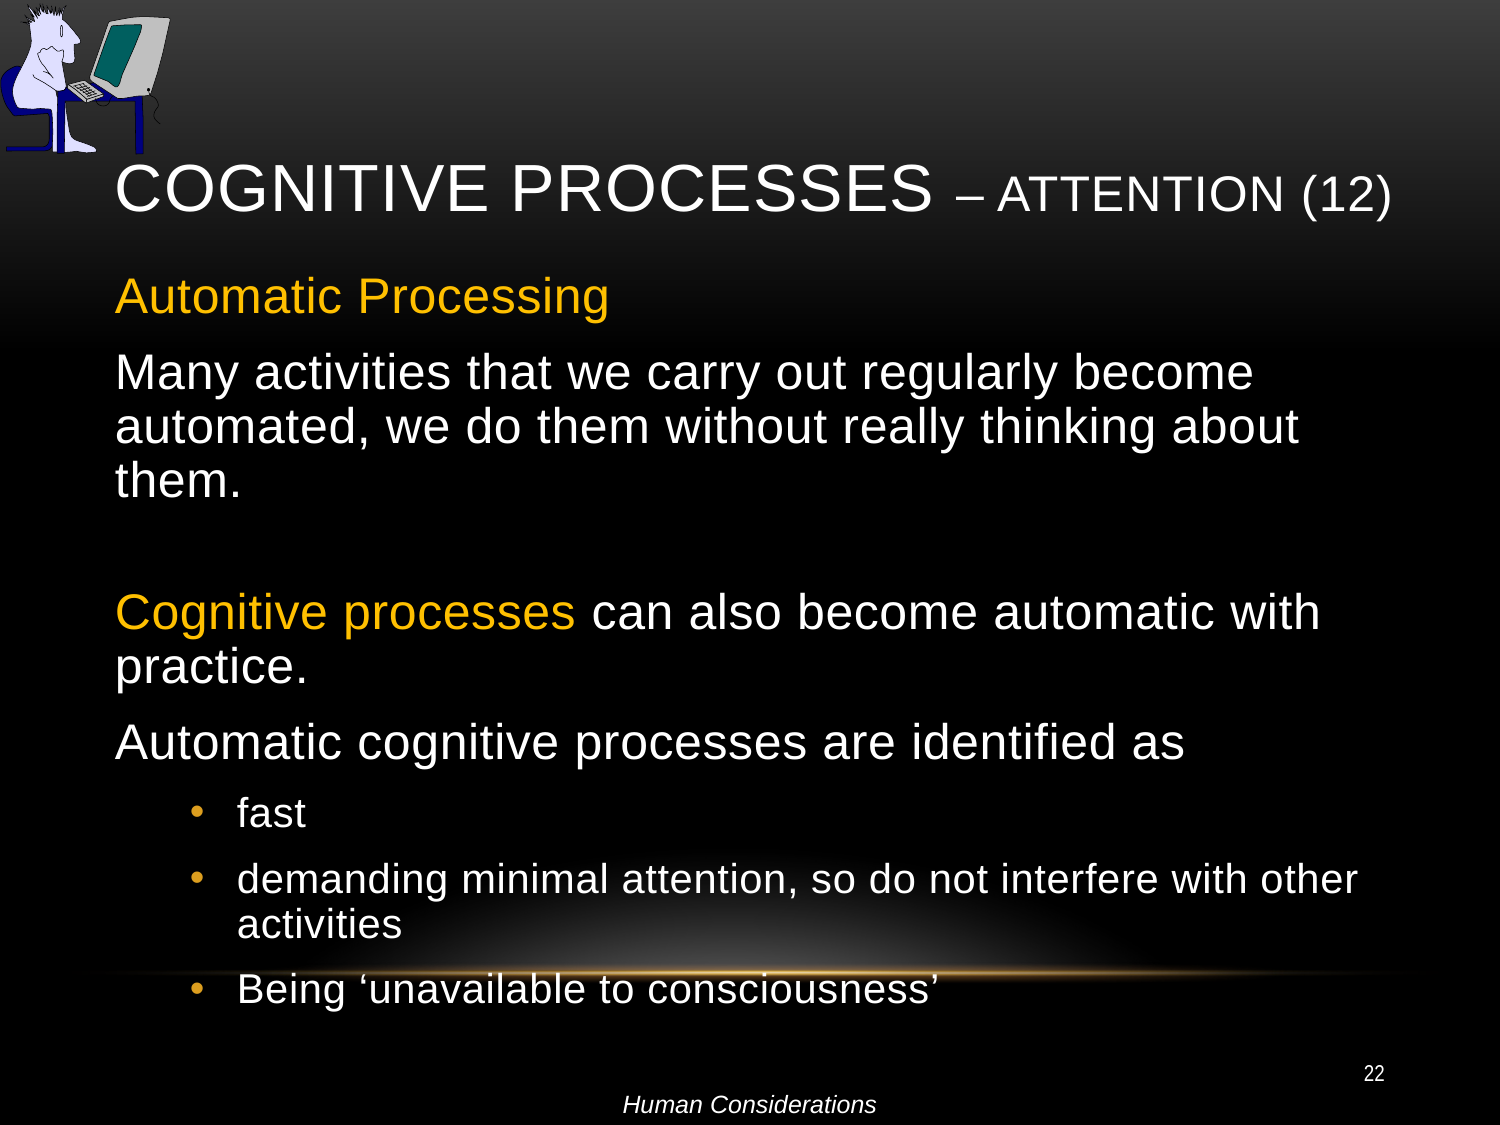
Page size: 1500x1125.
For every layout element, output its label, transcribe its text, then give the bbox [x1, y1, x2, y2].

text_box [0, 2, 172, 155]
text_box Human Considerations [0, 1081, 1500, 1125]
picture [0, 0, 1500, 1081]
list Automatic Processing Many activities that we carry out regularly become automated, we do them without really thinking about them. Cognitive processes can also become automatic with practice. Automatic cognitive processes are identified as fast demanding minimal attention, so do not interfere with other activities Being ‘unavailable to consciousness’ [99, 262, 1459, 938]
title Cognitive Processes – Attention (12) [99, 45, 1424, 233]
slide_number 22 [1237, 1042, 1400, 1081]
